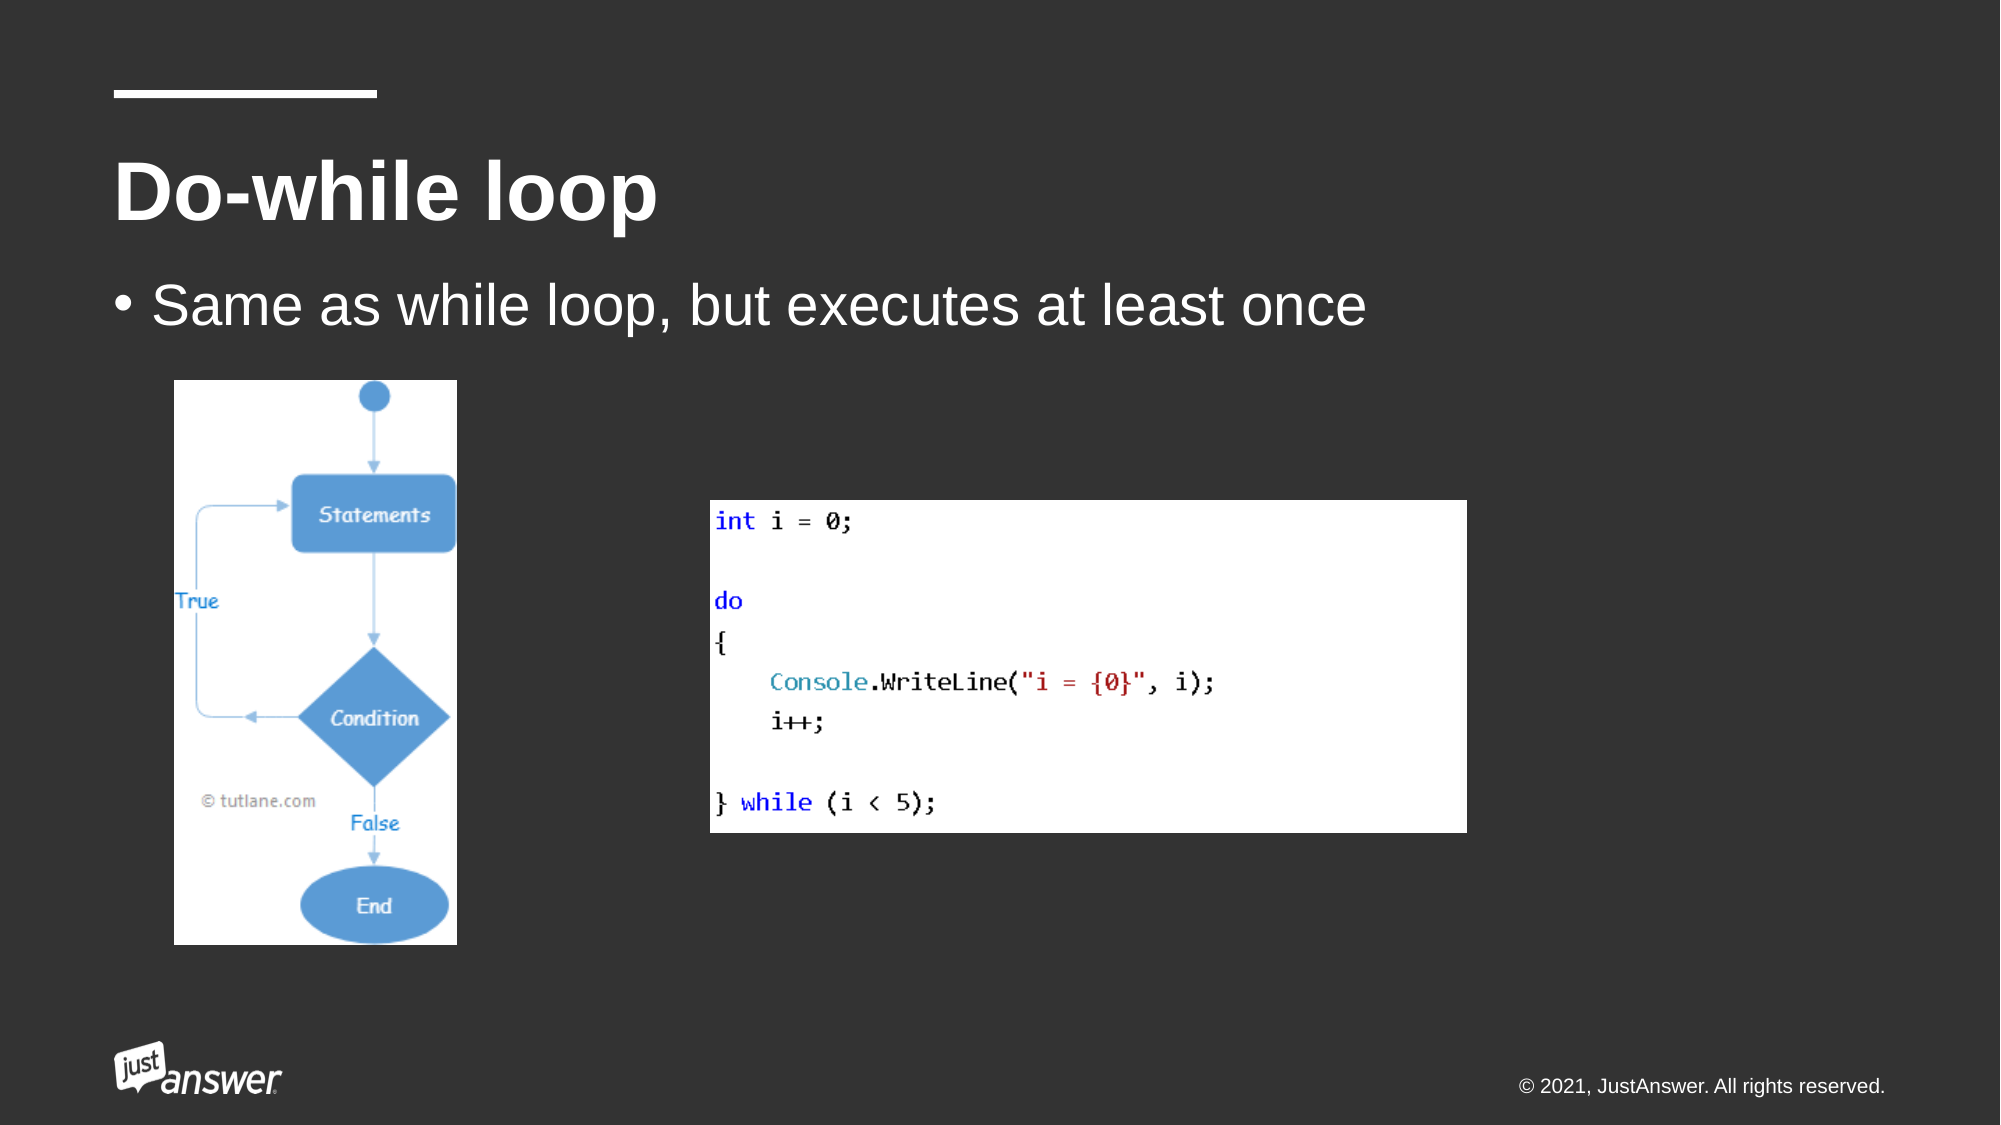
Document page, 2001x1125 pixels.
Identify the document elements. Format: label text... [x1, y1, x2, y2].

title Do-while loop [114, 148, 1886, 267]
list Same as while loop, but executes at least once [114, 267, 1886, 976]
picture [114, 1041, 283, 1094]
picture [709, 500, 1467, 833]
picture [174, 380, 457, 945]
